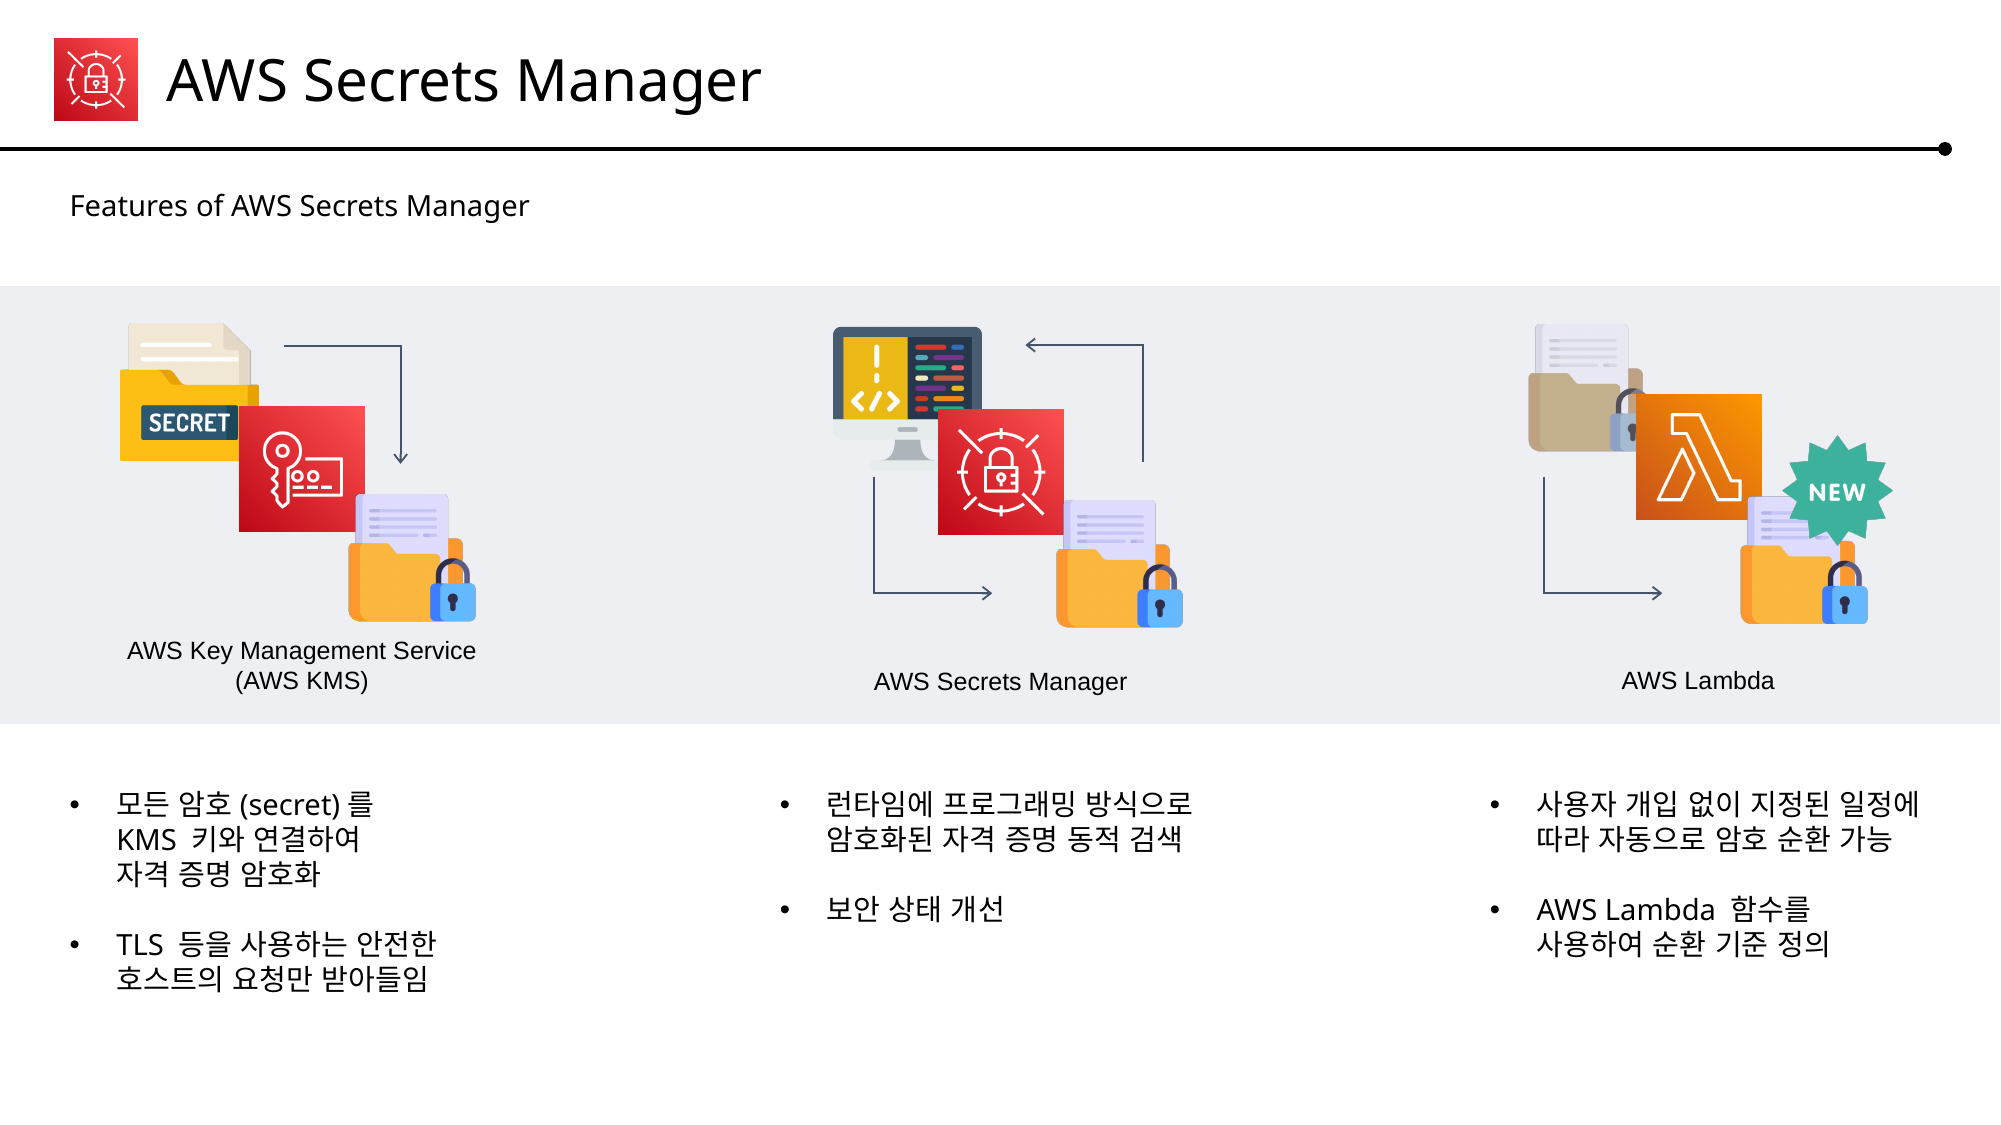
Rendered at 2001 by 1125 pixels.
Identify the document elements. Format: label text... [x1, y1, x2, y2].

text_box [812, 324, 1189, 704]
text_box 런타임에 프로그래밍 방식으로 암호화된 자격 증명 동적 검색 보안 상태 개선 [764, 779, 1238, 934]
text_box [107, 322, 497, 703]
picture [54, 38, 138, 121]
text_box 사용자 개입 없이 지정된 일정에 따라 자동으로 암호 순환 가능 AWS Lambda 함수를 사용하여 순환 기준 정의 [1474, 779, 1948, 969]
text_box Features of AWS Secrets Manager [54, 180, 1464, 230]
text_box AWS Secrets Manager [152, 35, 1210, 121]
text_box [0, 285, 2000, 725]
text_box 모든 암호(secret)를 KMS 키와 연결하여 자격 증명 암호화 TLS 등을 사용하는 안전한 호스트의 요청만 받아들임 [54, 779, 528, 1004]
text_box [1510, 318, 1893, 703]
